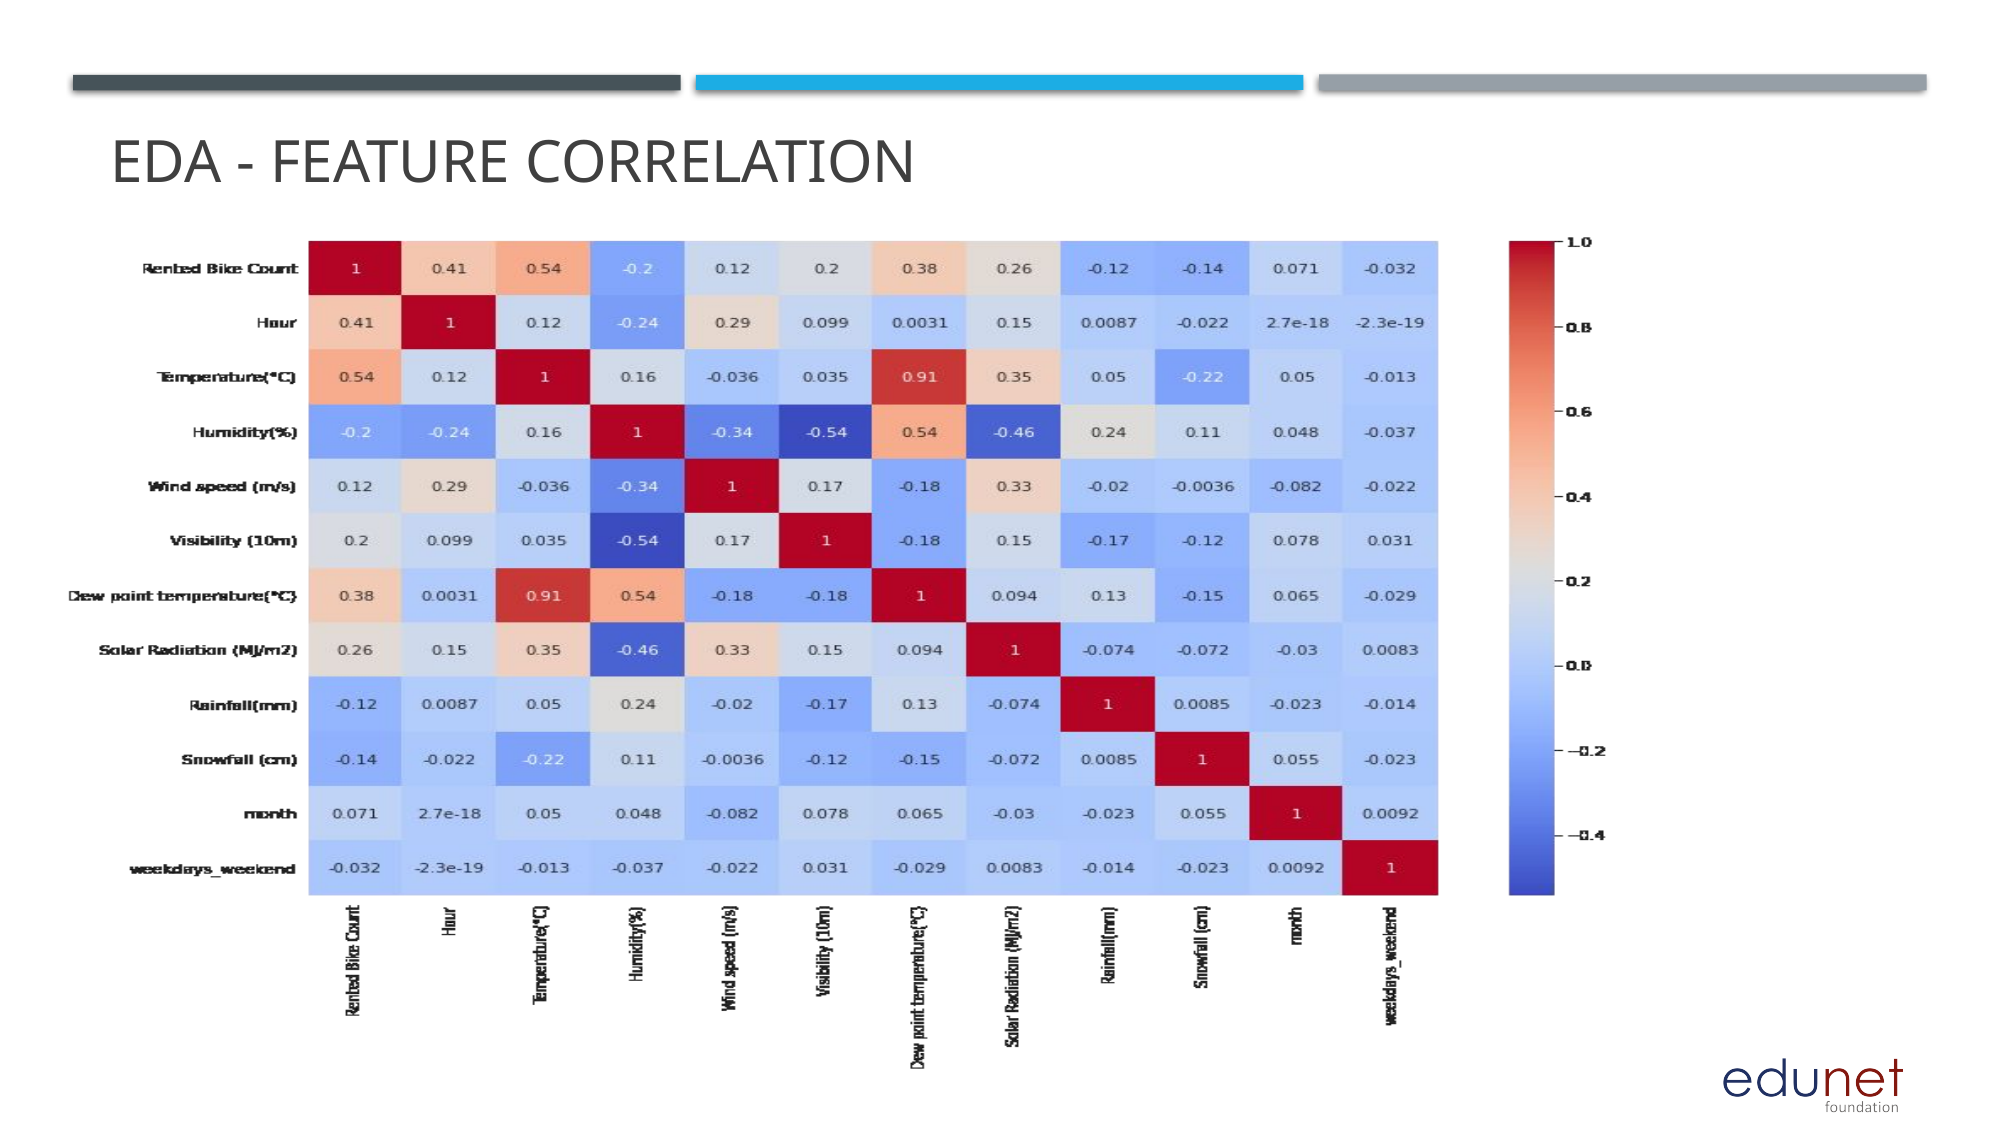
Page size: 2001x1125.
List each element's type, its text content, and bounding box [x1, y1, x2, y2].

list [56, 229, 1619, 1077]
picture [1719, 1056, 1905, 1116]
title EDA - Feature Correlation [95, 115, 1905, 203]
